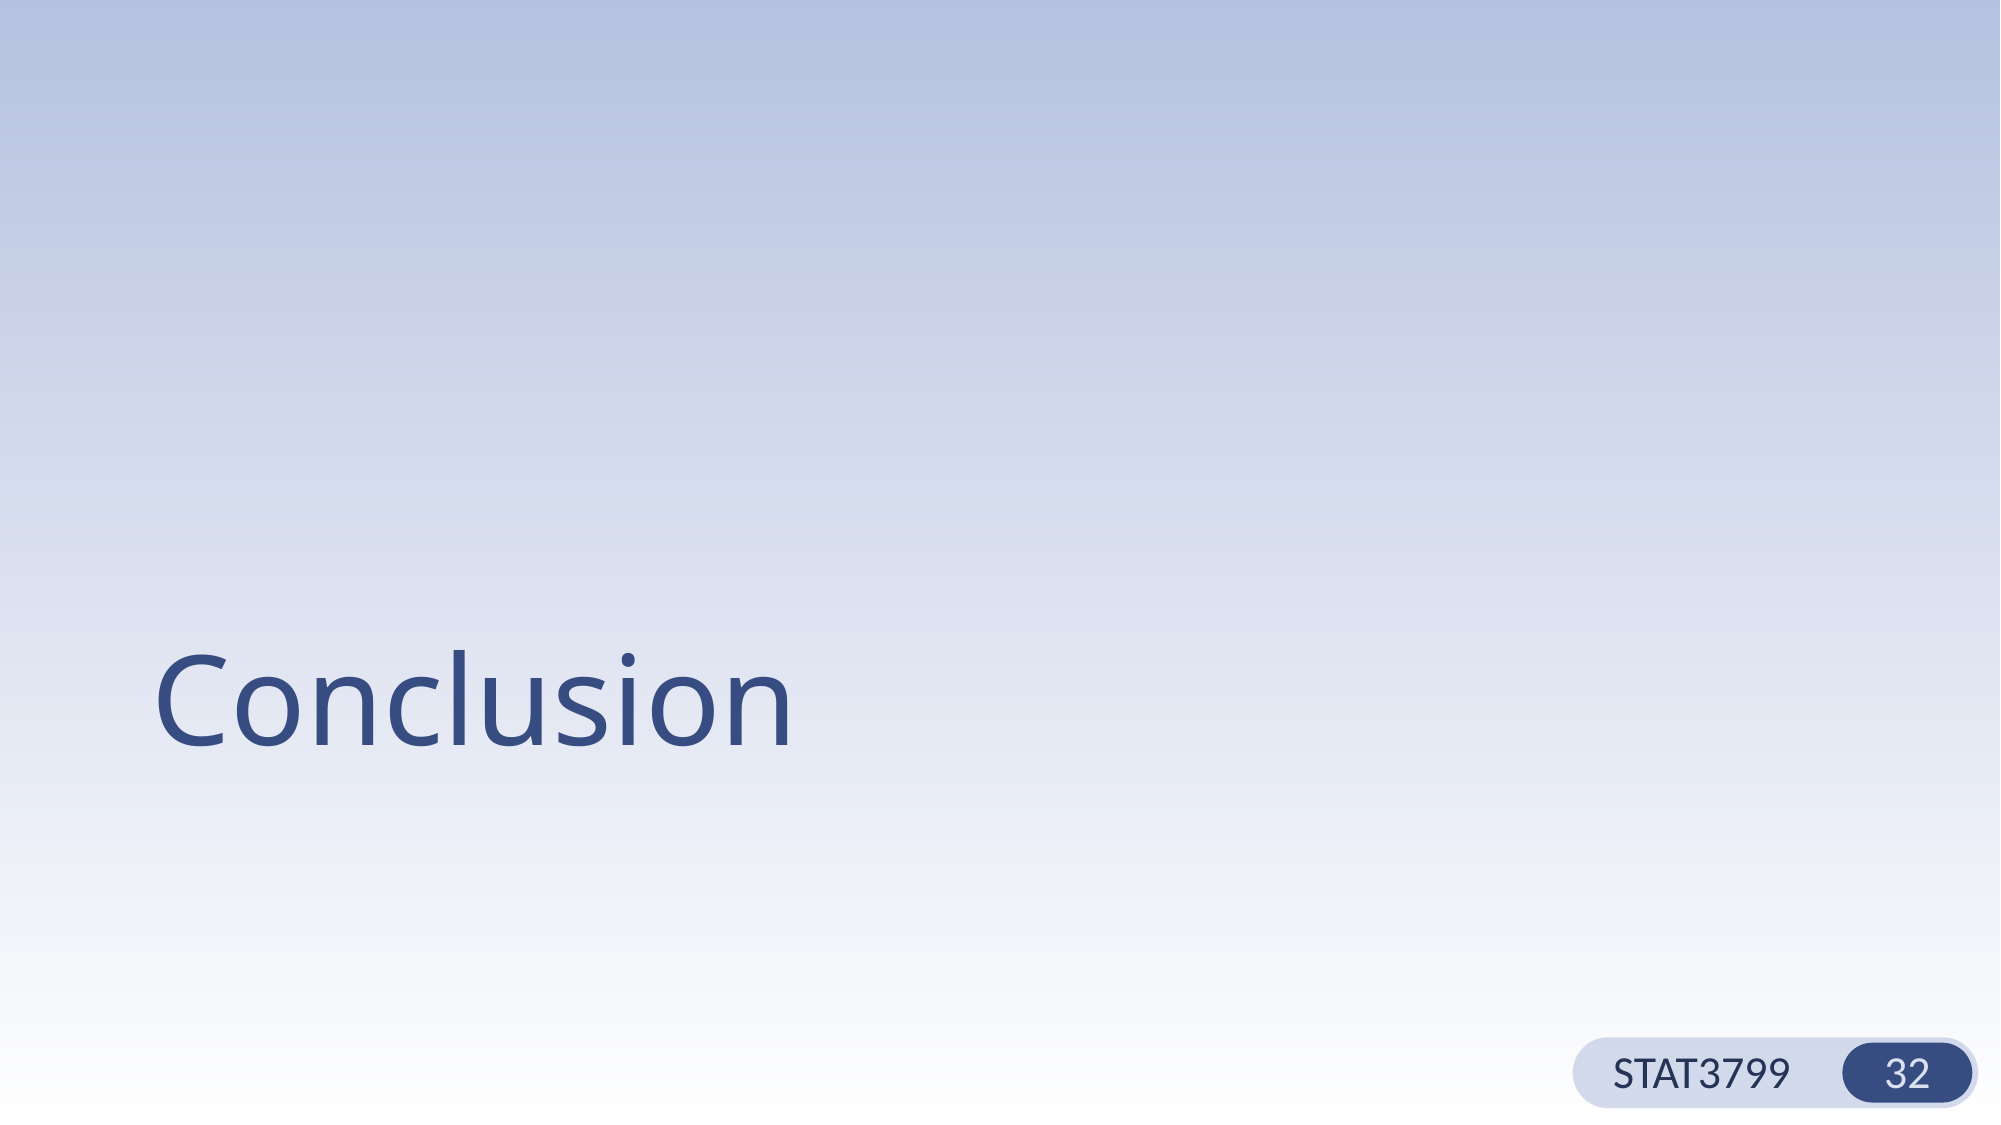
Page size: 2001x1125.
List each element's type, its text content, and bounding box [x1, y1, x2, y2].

footer STAT3799 [1572, 1037, 1979, 1109]
title Conclusion [136, 399, 1862, 781]
slide_number 32 [1842, 1042, 1973, 1103]
